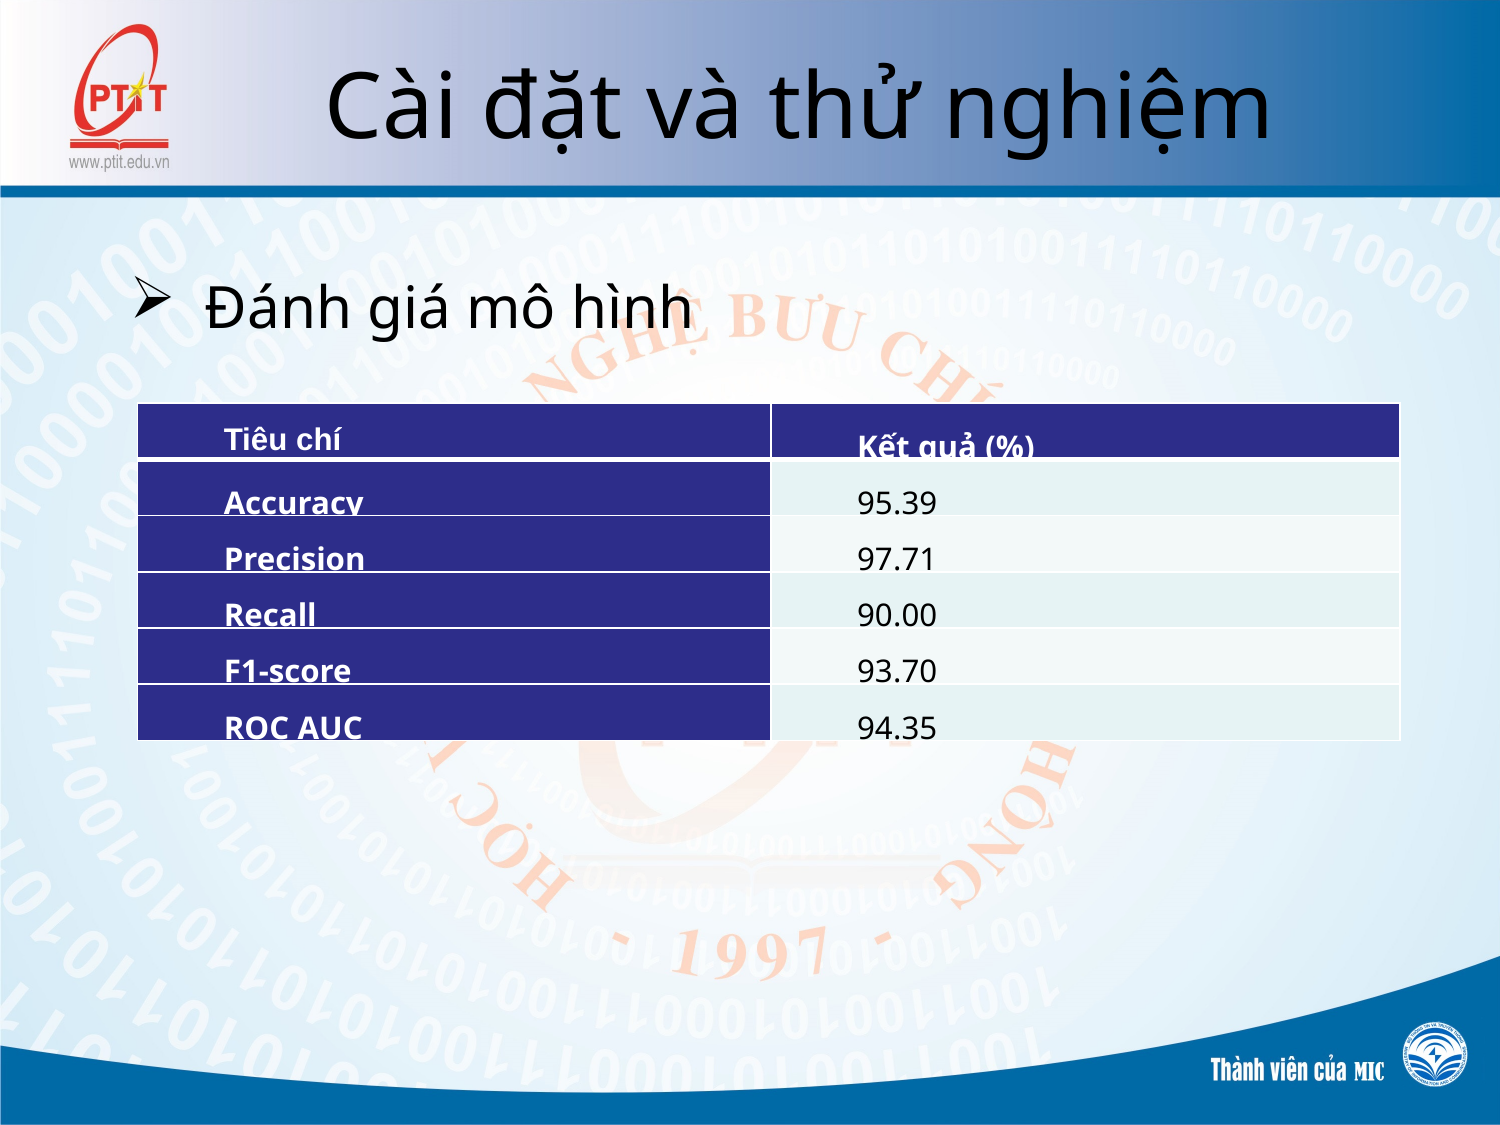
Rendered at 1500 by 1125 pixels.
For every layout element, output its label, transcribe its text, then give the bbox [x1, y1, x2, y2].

table_cell Recall [138, 573, 770, 627]
table_cell 97.71 [772, 516, 1399, 571]
picture [0, 0, 1500, 1125]
title Cài đặt và thử nghiệm [174, 12, 1425, 213]
table_cell 94.35 [772, 685, 1399, 740]
table_header Kết quả (%) [772, 404, 1399, 457]
table_cell 95.39 [772, 462, 1399, 515]
table_header Tiêu chí [138, 404, 770, 457]
table_cell Accuracy [138, 462, 770, 515]
table_cell 93.70 [772, 629, 1399, 683]
table_cell 90.00 [772, 573, 1399, 627]
table_cell Precision [138, 516, 770, 571]
text_box Đánh giá mô hình [115, 262, 1425, 558]
table_cell F1-score [138, 629, 770, 683]
table_cell ROC AUC [138, 685, 770, 740]
